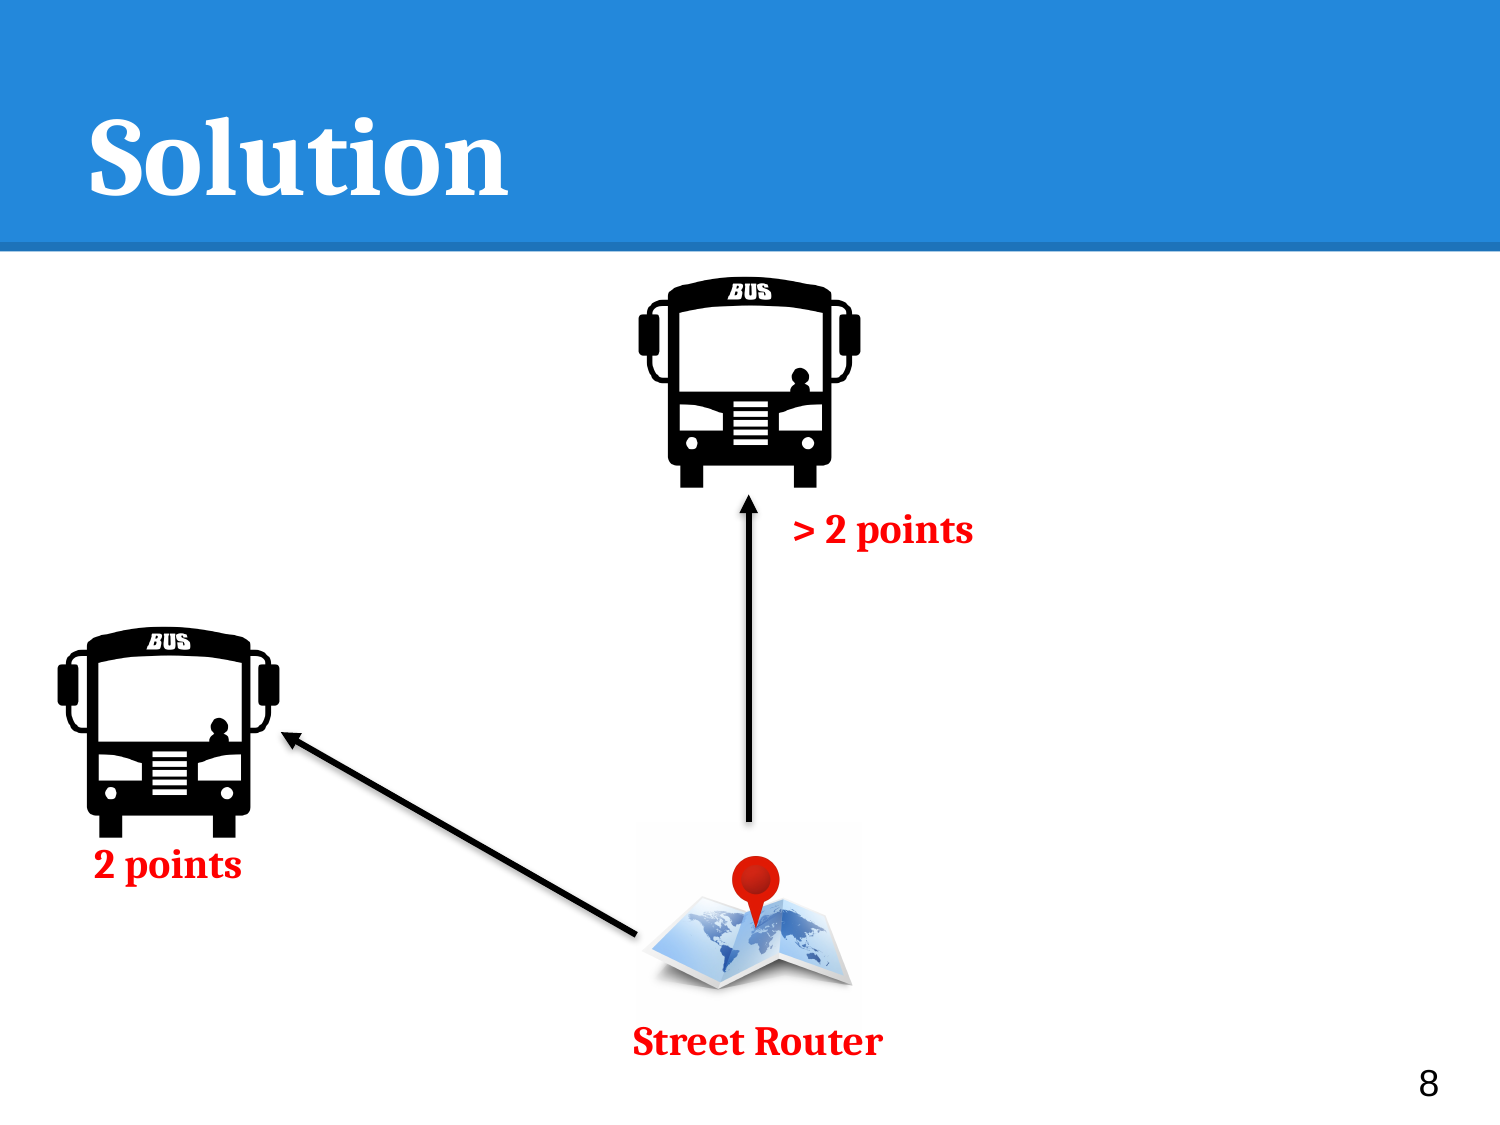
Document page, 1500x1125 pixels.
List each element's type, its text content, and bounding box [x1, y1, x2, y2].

slide_number 8 [1403, 1038, 1494, 1125]
text_box > 2 points [776, 494, 989, 560]
text_box Street Router [618, 1006, 899, 1071]
picture [55, 619, 282, 845]
text_box 2 points [79, 852, 258, 895]
title Solution [75, 45, 1425, 233]
picture [635, 269, 862, 495]
picture [635, 822, 862, 1048]
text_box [280, 731, 637, 935]
